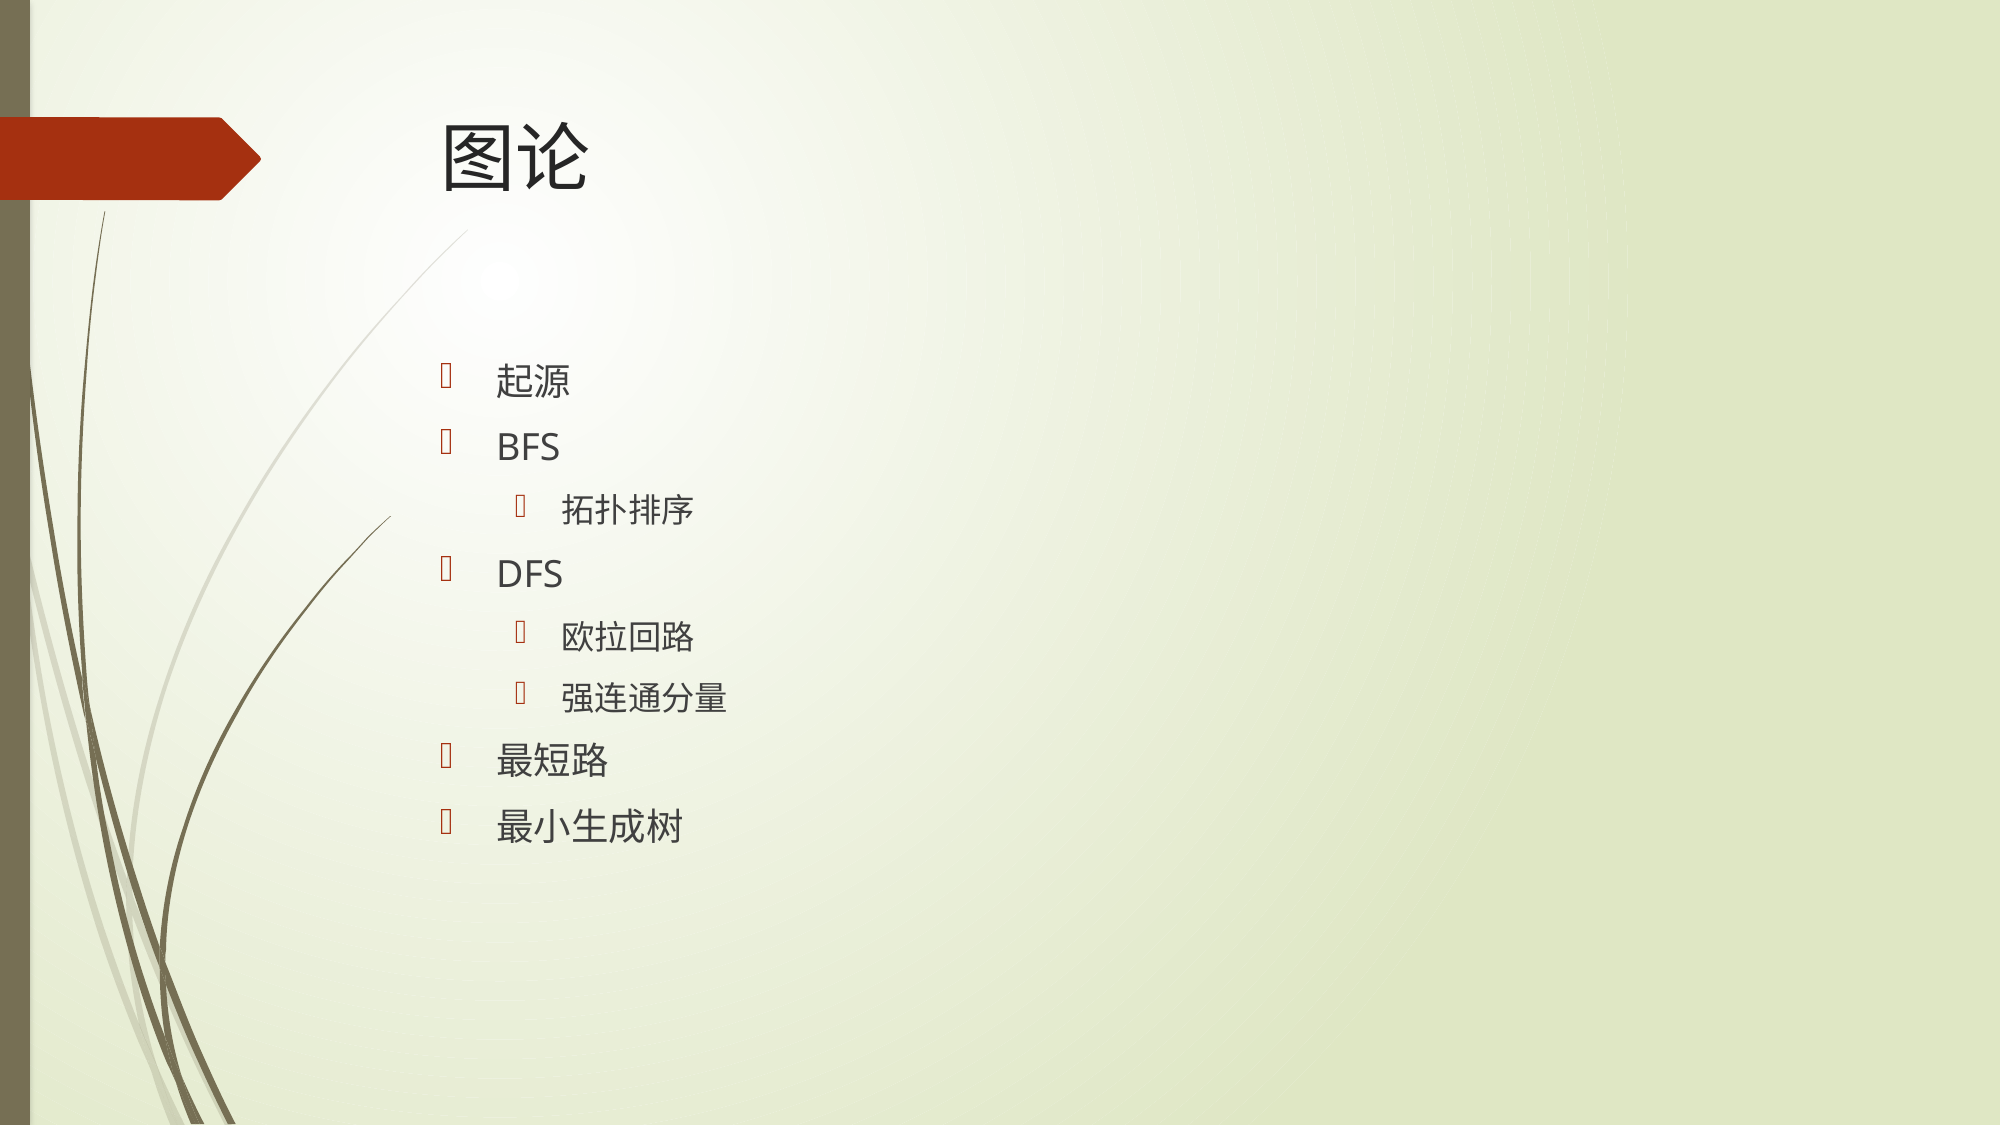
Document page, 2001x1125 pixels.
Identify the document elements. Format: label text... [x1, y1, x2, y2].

list 起源 BFS 拓扑排序 DFS 欧拉回路 强连通分量 最短路 最小生成树 [424, 350, 1888, 970]
title 图论 [425, 102, 1888, 313]
